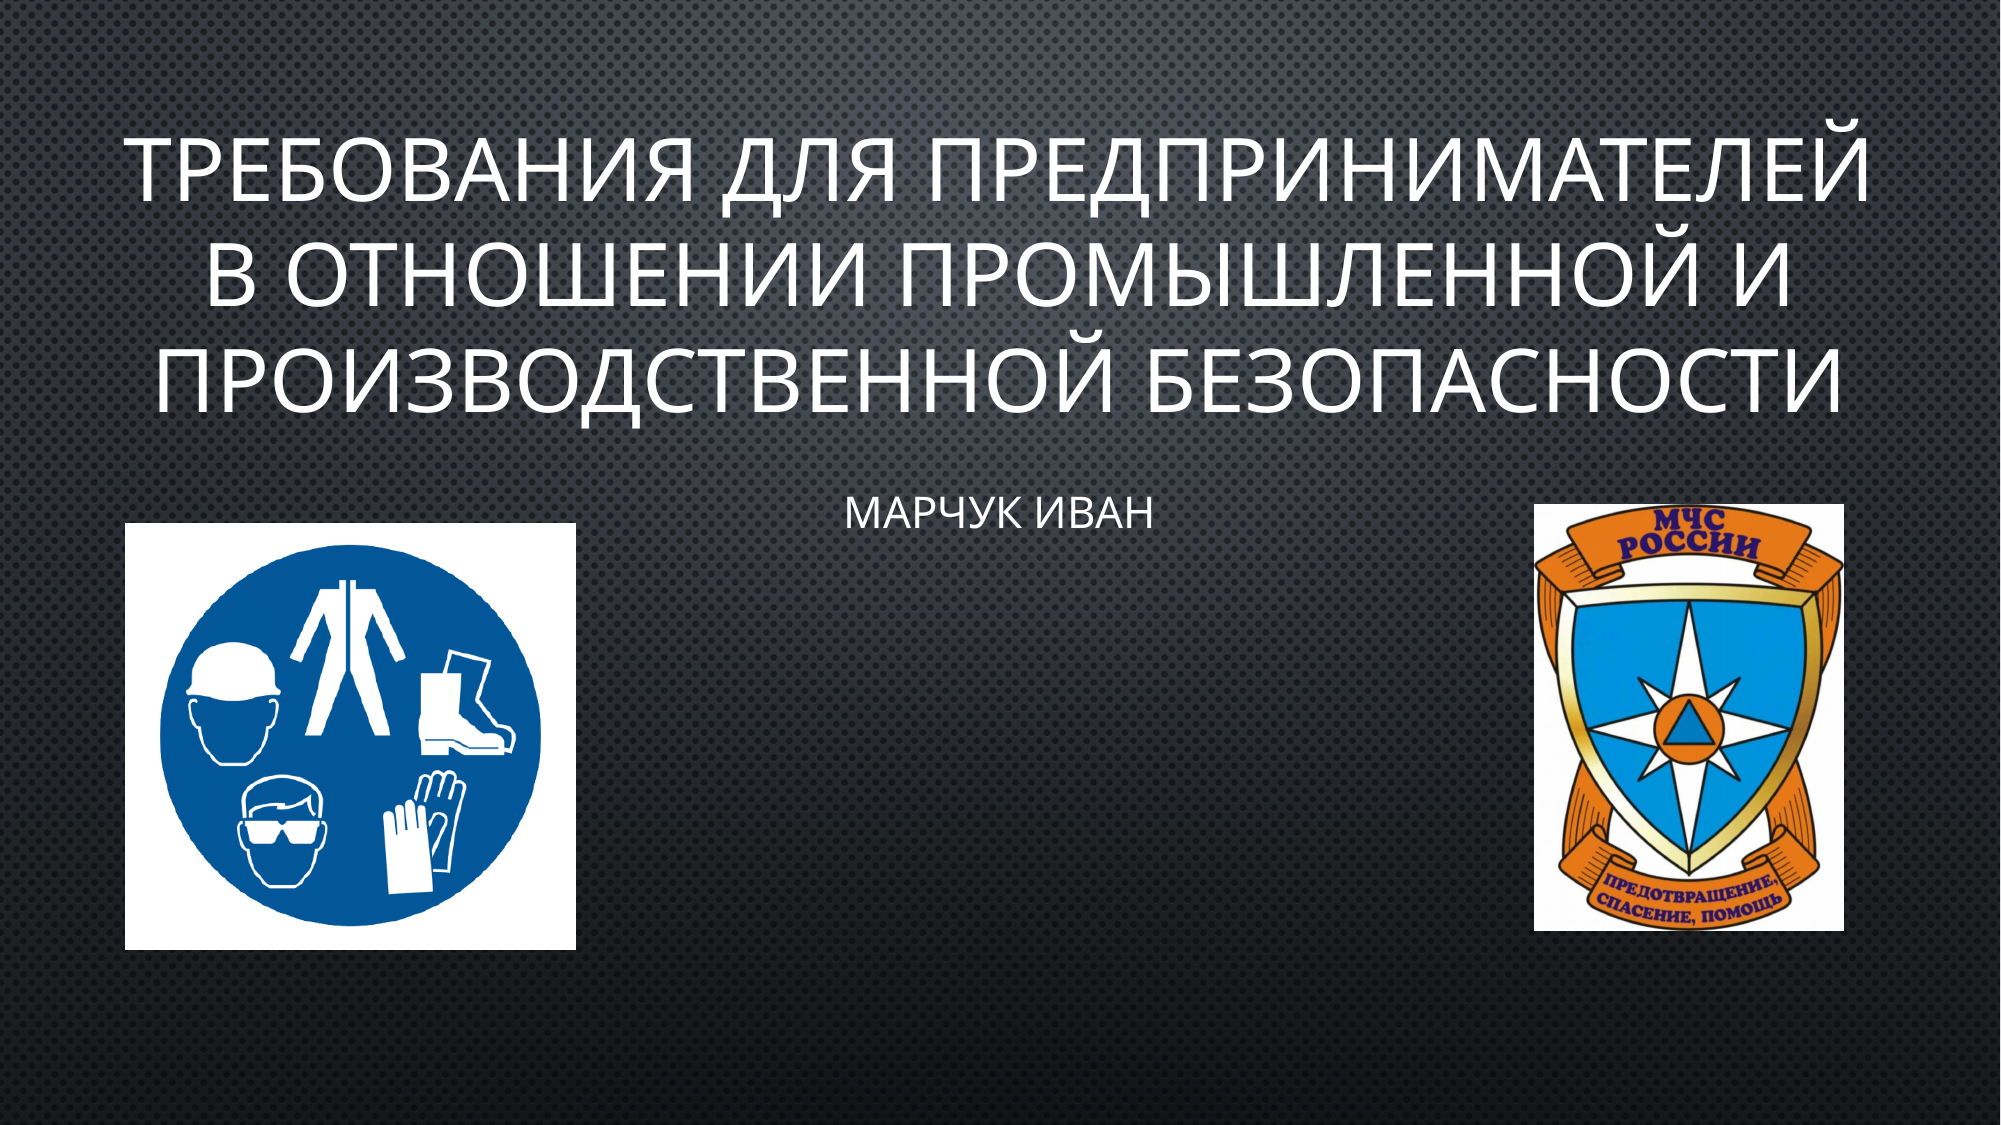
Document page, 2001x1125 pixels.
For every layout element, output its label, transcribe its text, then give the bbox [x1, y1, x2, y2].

subtitle Марчук Иван [288, 477, 1712, 791]
picture [1534, 504, 1844, 931]
picture [124, 523, 576, 951]
title требования для предпринимателей в отношении промышленной и производственной безопасности [105, 0, 1895, 438]
